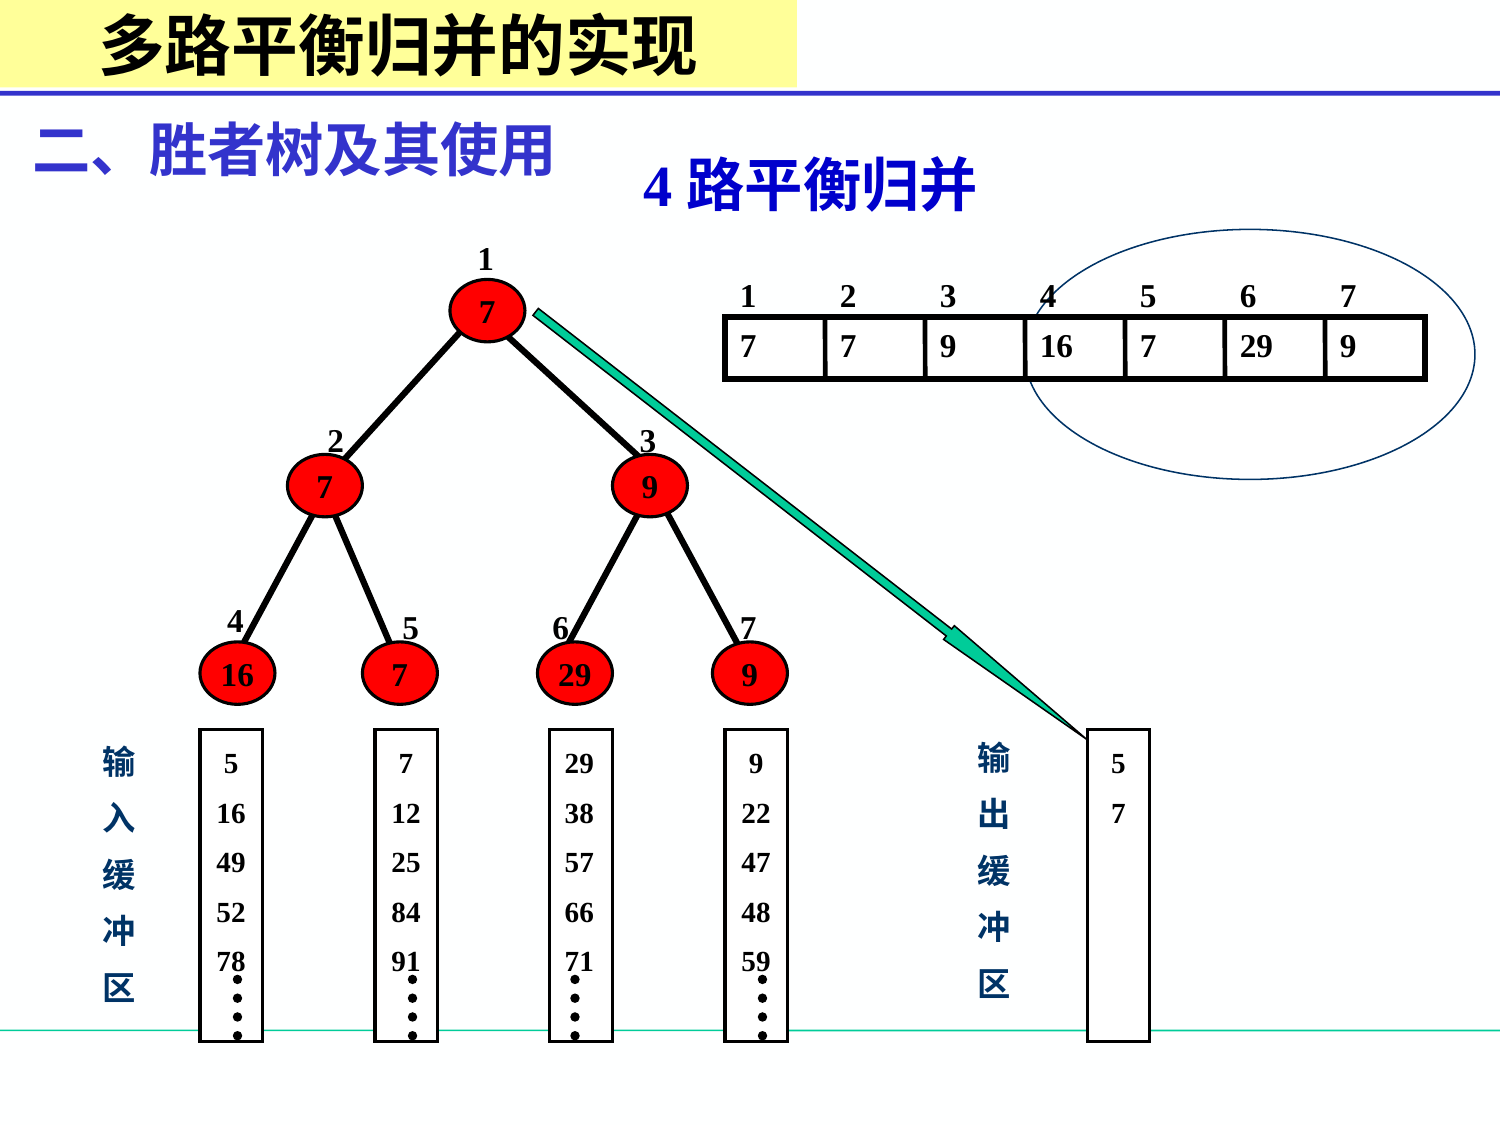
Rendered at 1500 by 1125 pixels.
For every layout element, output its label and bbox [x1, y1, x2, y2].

text_box [17, 105, 1481, 226]
text_box [87, 733, 175, 1015]
text_box [0, 0, 797, 88]
text_box [549, 729, 613, 1042]
text_box [1069, 725, 1150, 1042]
text_box [199, 229, 800, 705]
text_box [725, 229, 1475, 480]
text_box [199, 729, 263, 1042]
text_box [962, 729, 1050, 1011]
text_box [672, 411, 700, 432]
text_box [374, 729, 438, 1042]
text_box [724, 729, 788, 1042]
